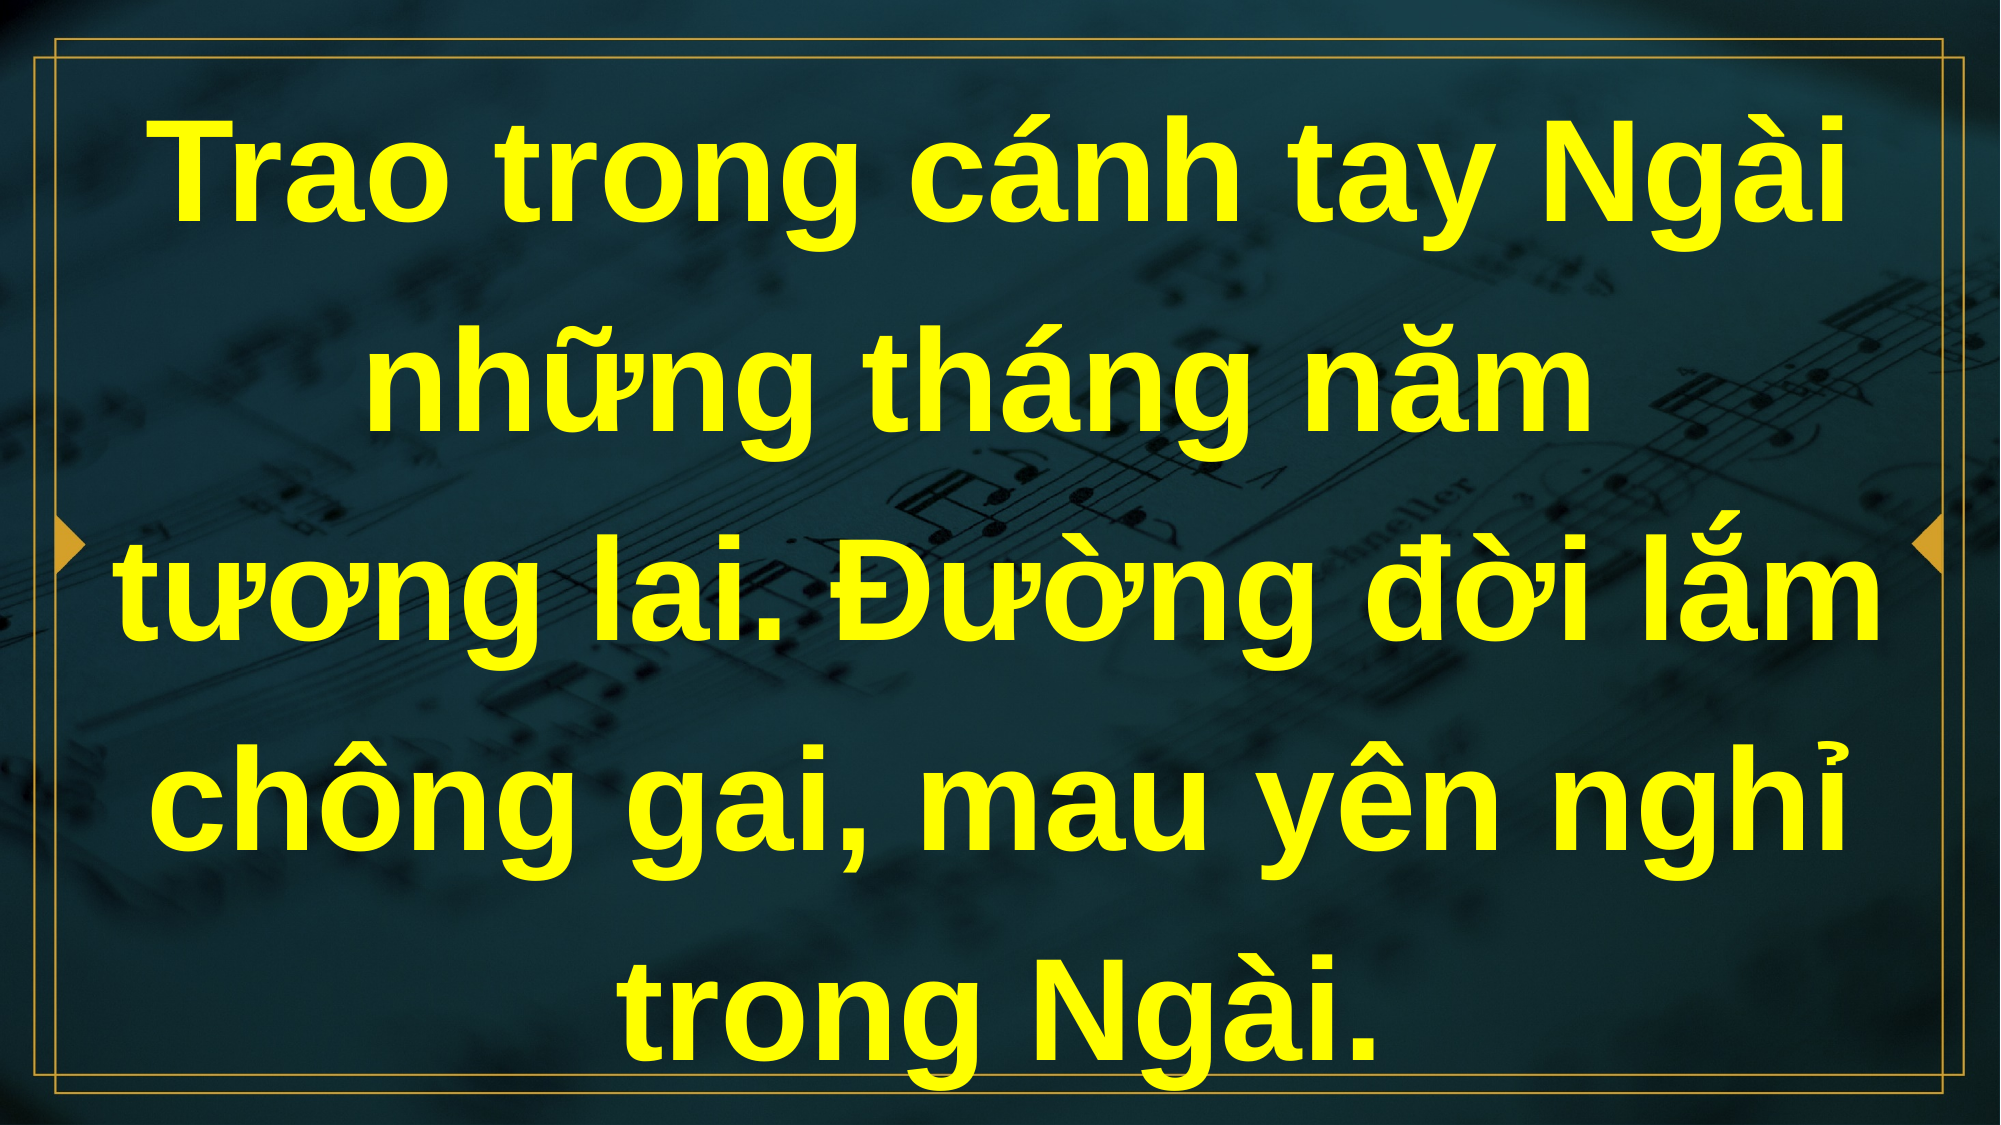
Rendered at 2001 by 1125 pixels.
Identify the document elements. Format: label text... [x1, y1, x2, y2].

picture [0, 0, 2000, 1125]
title Trao trong cánh tay Ngài những tháng năm tương lai. Đường đời lắm chông gai, mau yên nghỉ trong Ngài. [55, 53, 1945, 1077]
